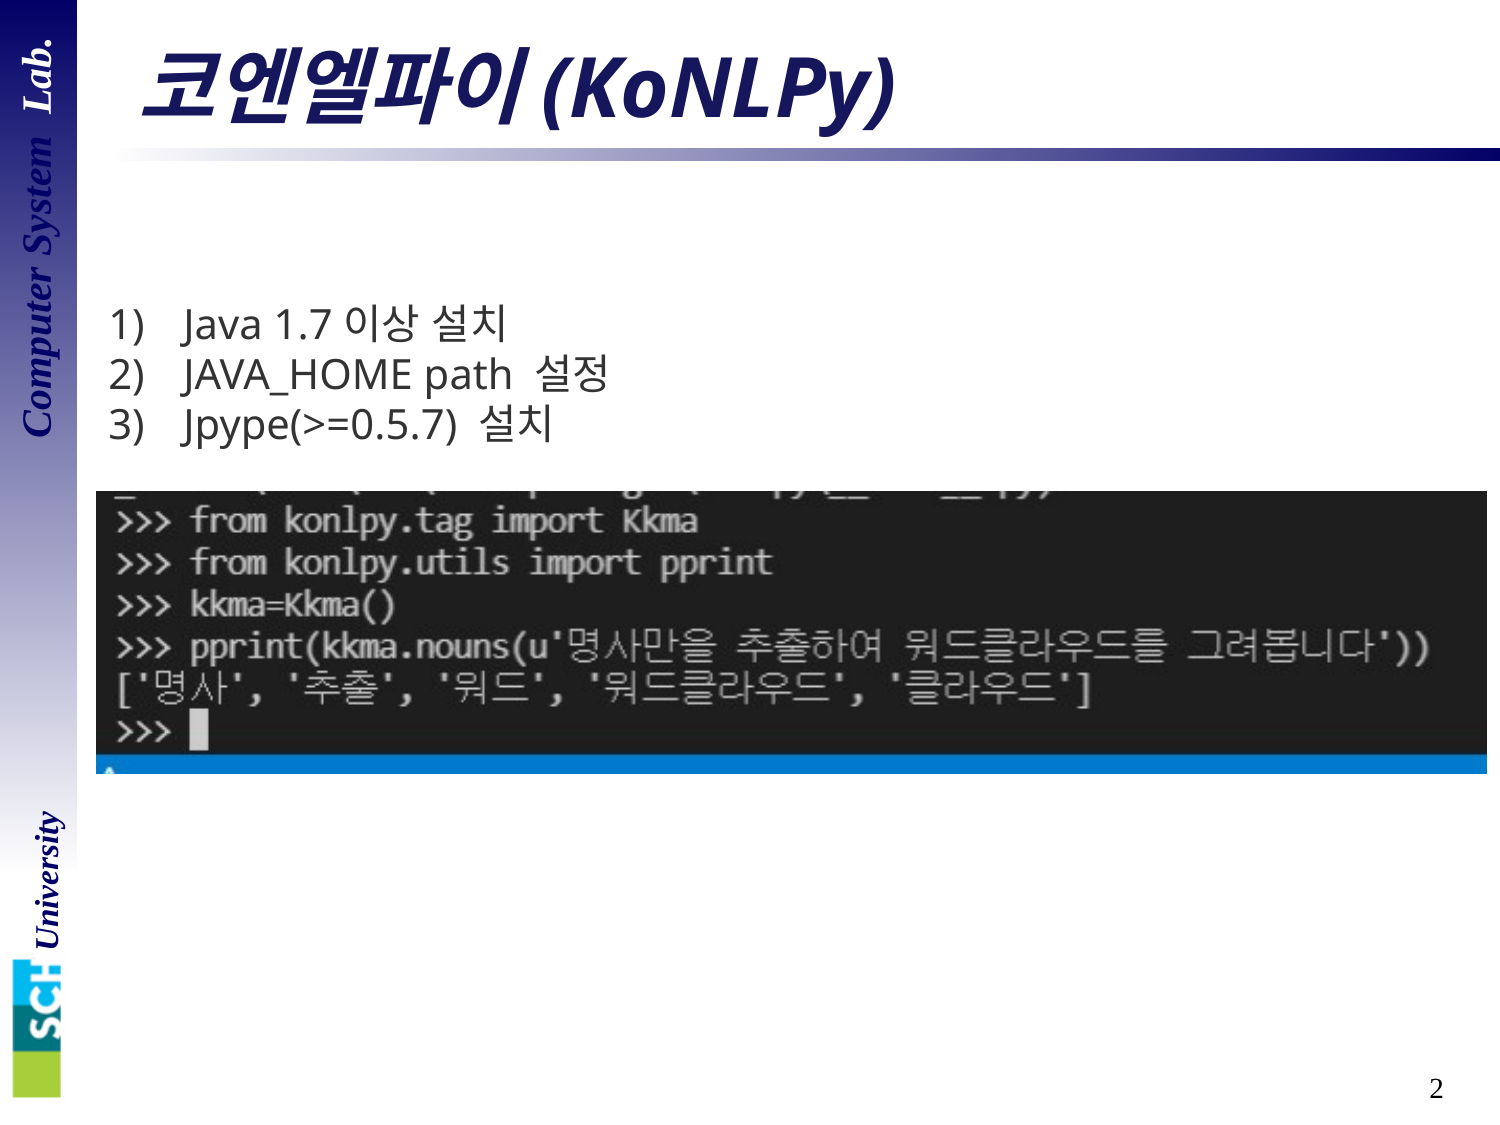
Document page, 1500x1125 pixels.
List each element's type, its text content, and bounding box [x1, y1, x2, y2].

picture [5, 952, 69, 1104]
title 코엔엘파이(KoNLPy) [123, 25, 1460, 143]
text_box Java 1.7이상 설치 JAVA_HOME path 설정 Jpype(>=0.5.7) 설치 [93, 314, 1429, 431]
picture [96, 491, 1487, 774]
